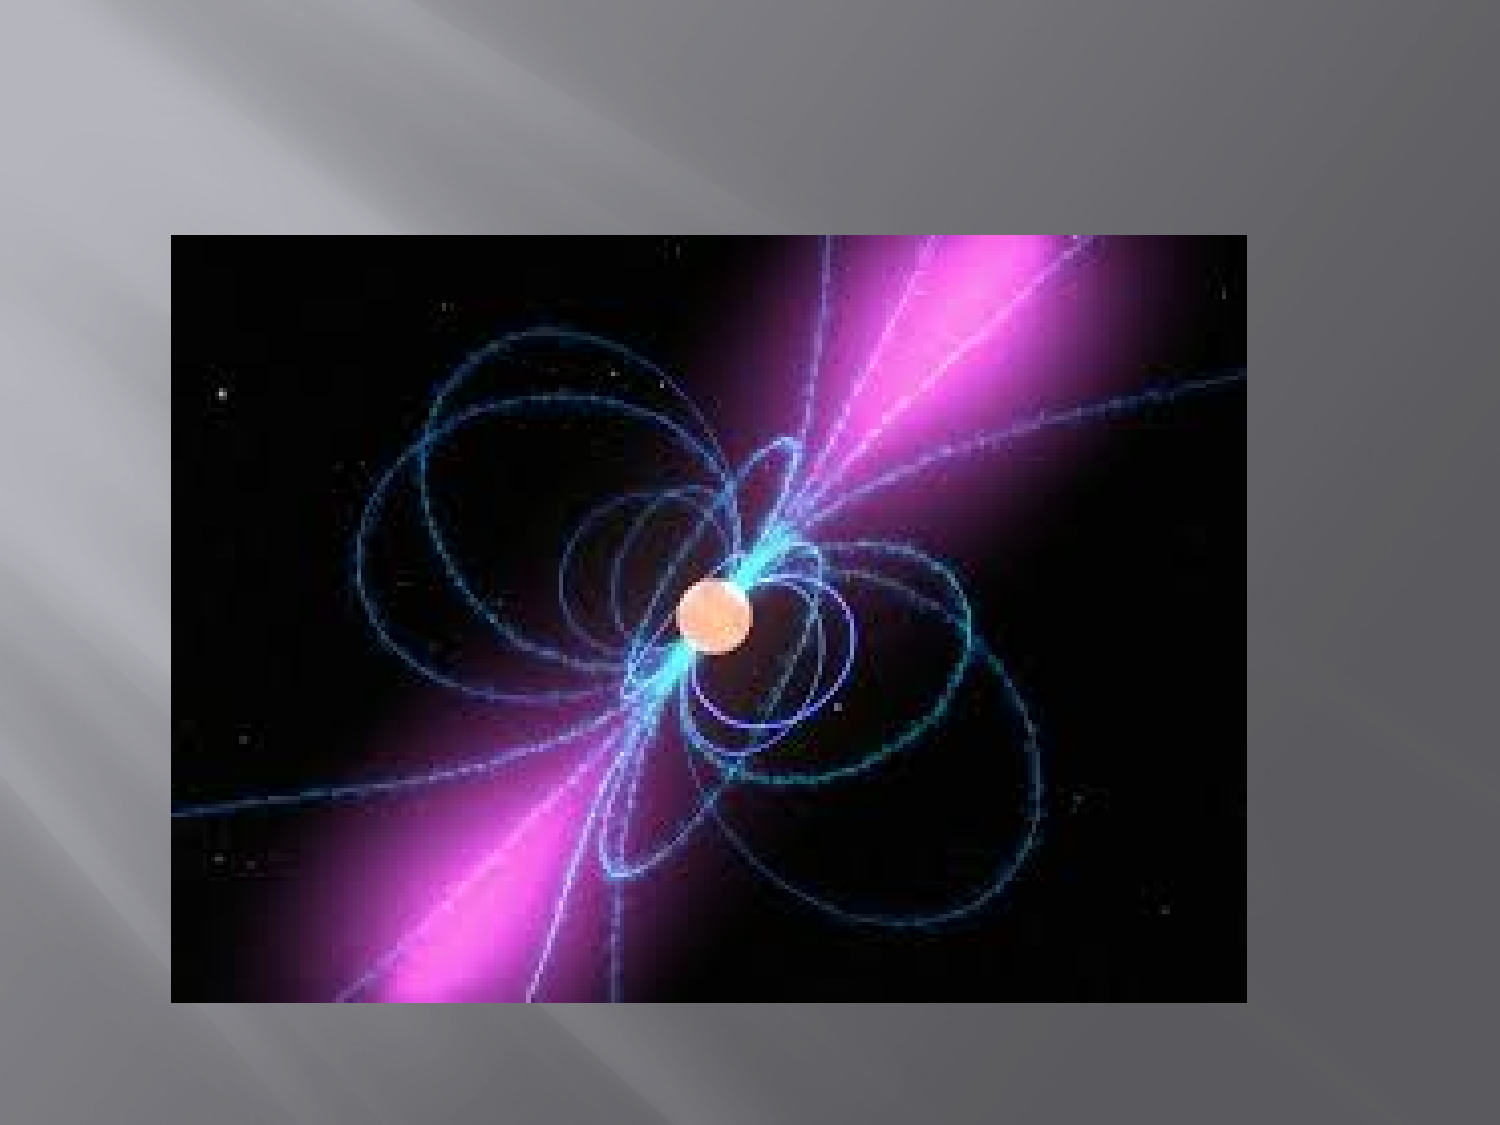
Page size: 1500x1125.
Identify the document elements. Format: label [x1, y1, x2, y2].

list [170, 235, 1247, 1004]
